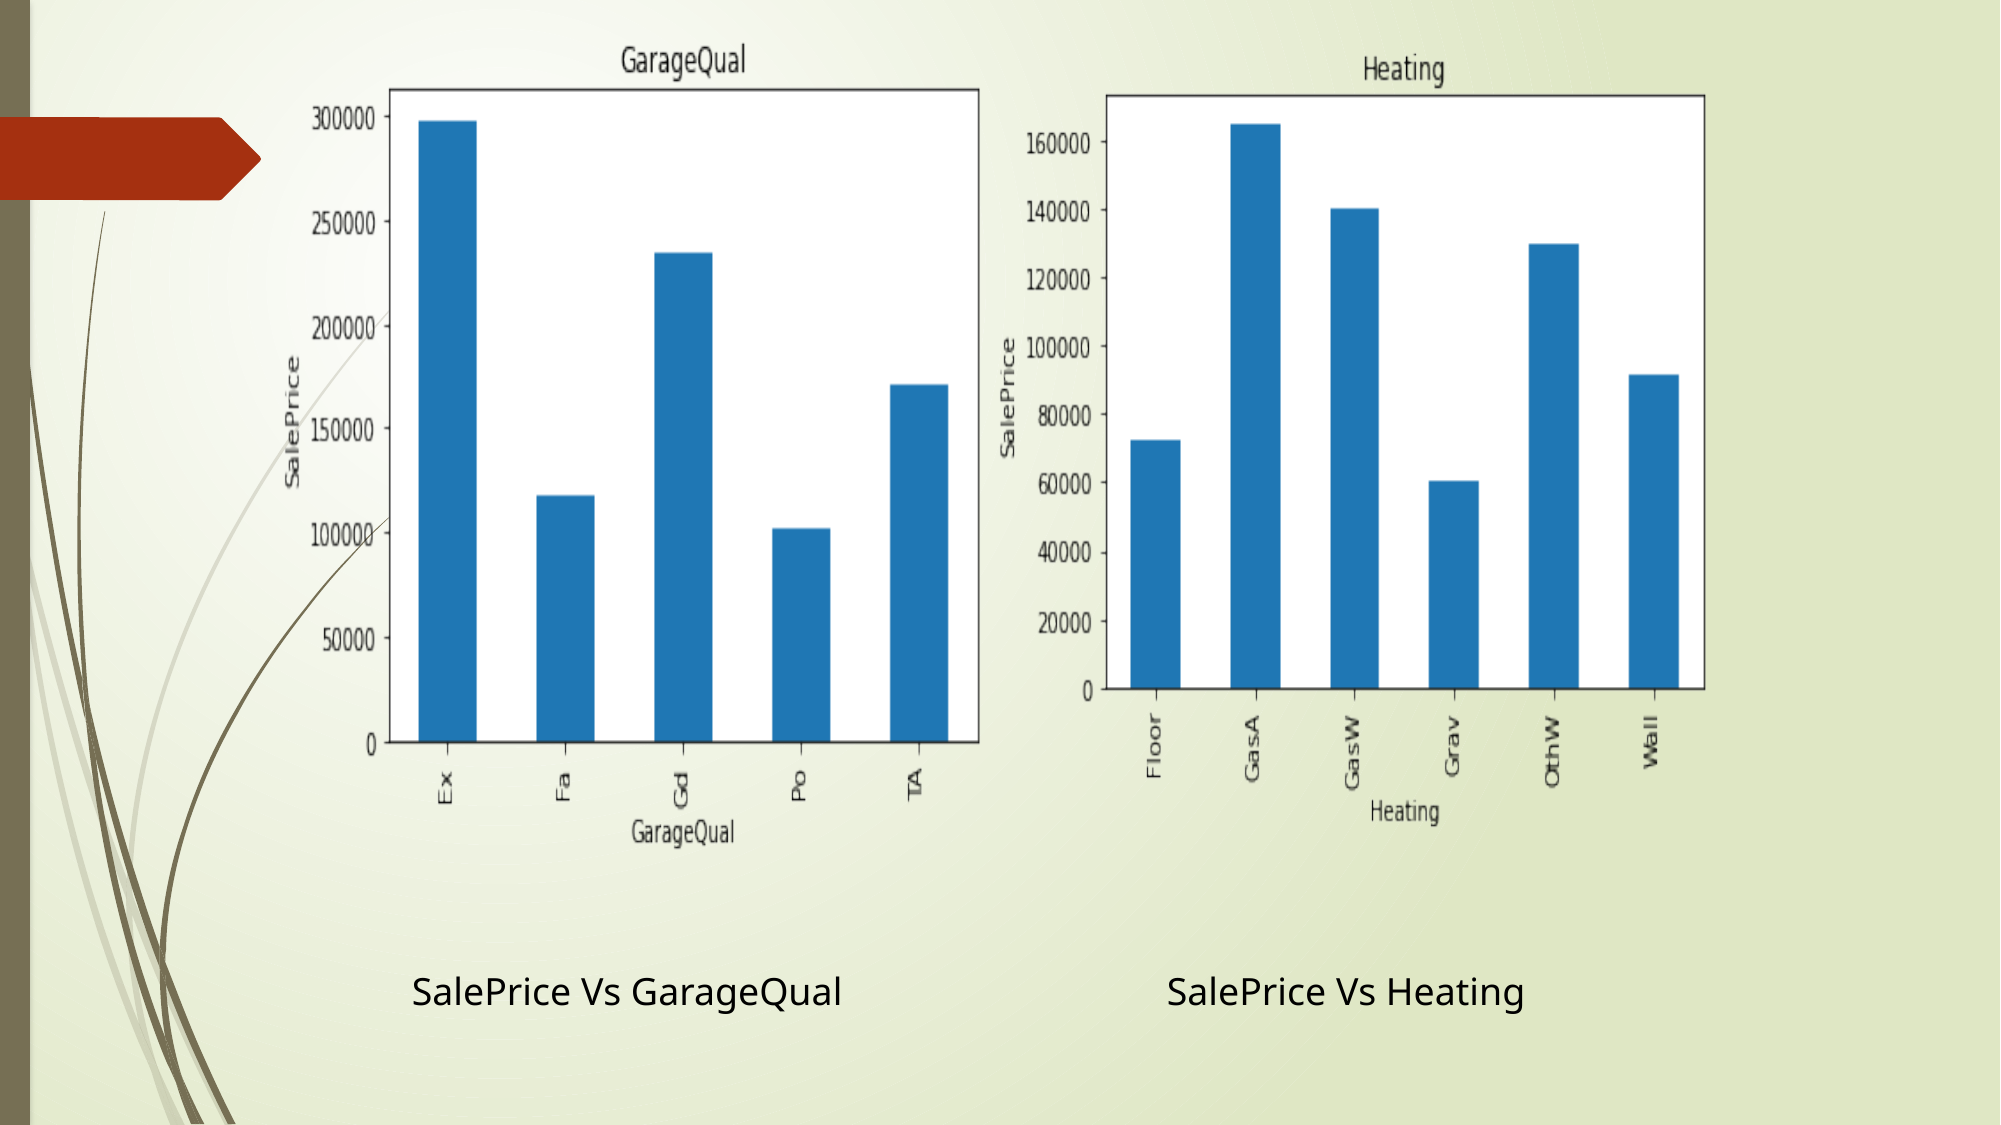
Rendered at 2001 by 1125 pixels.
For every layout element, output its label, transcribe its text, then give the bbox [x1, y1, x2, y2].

text_box SalePrice Vs Heating [1152, 960, 1541, 1066]
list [273, 23, 989, 868]
text_box SalePrice Vs GarageQual [397, 960, 858, 1066]
picture [988, 34, 1716, 844]
